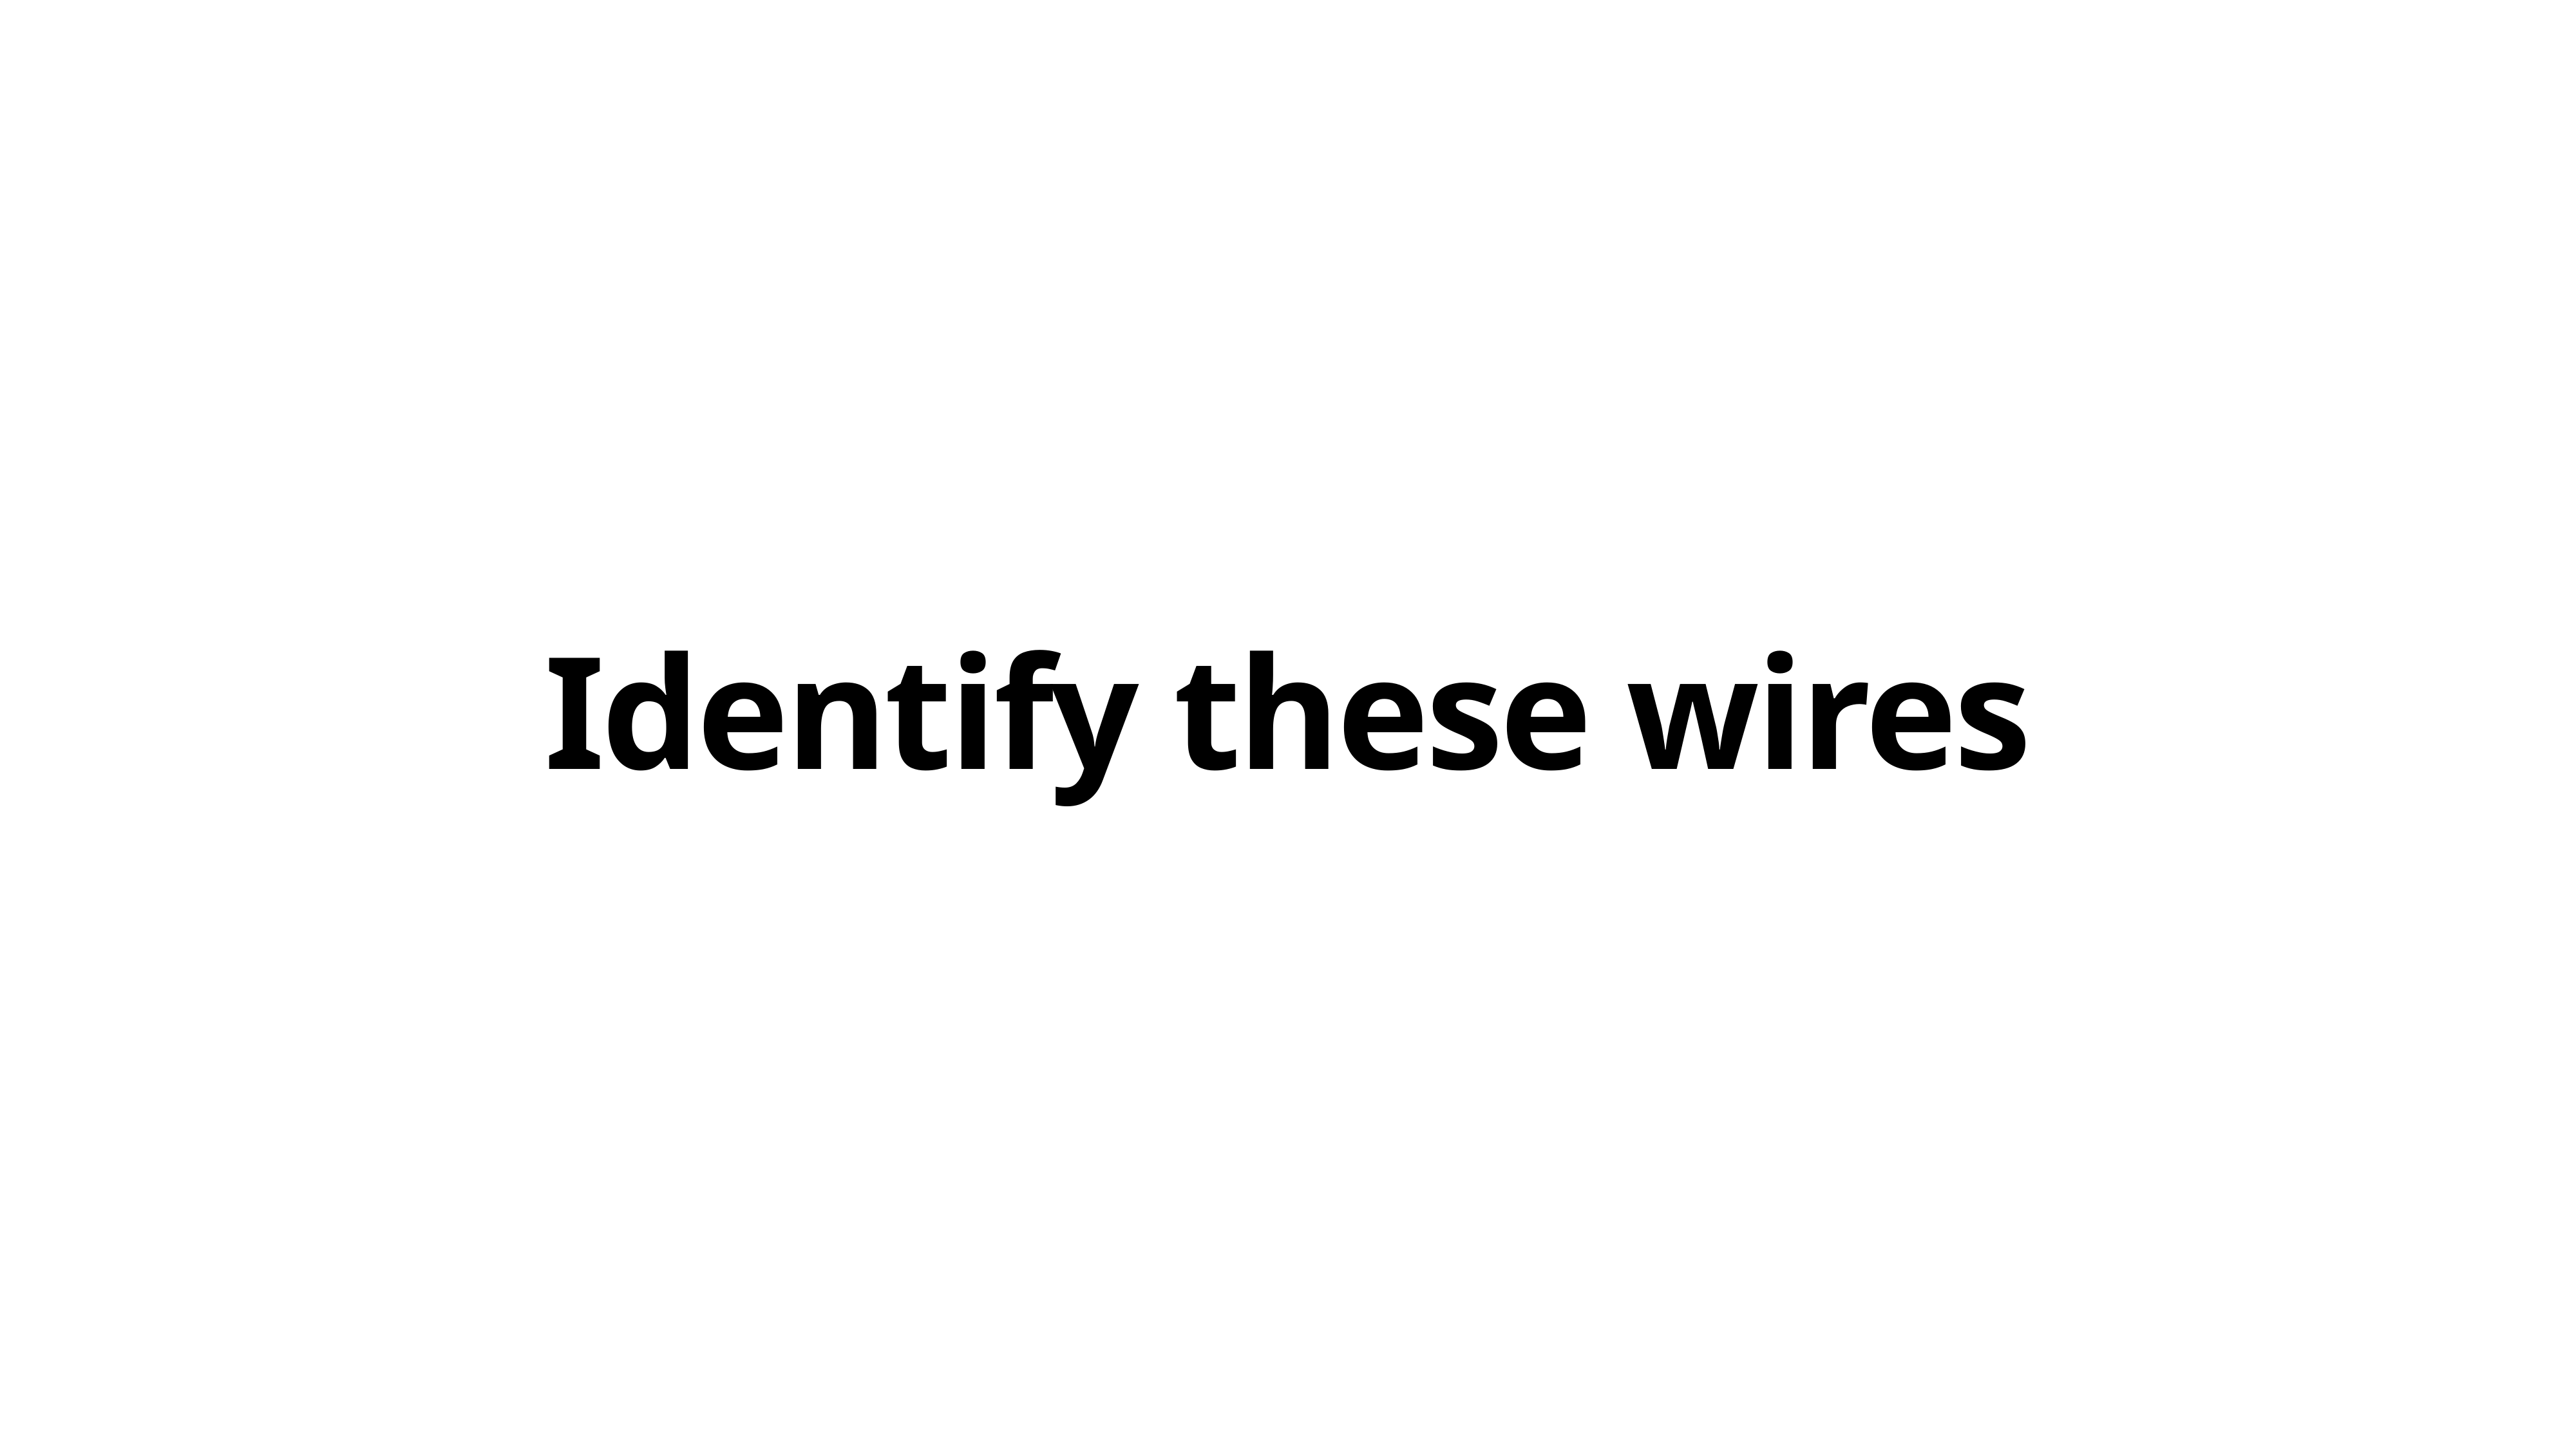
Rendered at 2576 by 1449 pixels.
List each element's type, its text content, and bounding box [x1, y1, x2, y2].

list Identify these wires [127, 519, 2449, 930]
